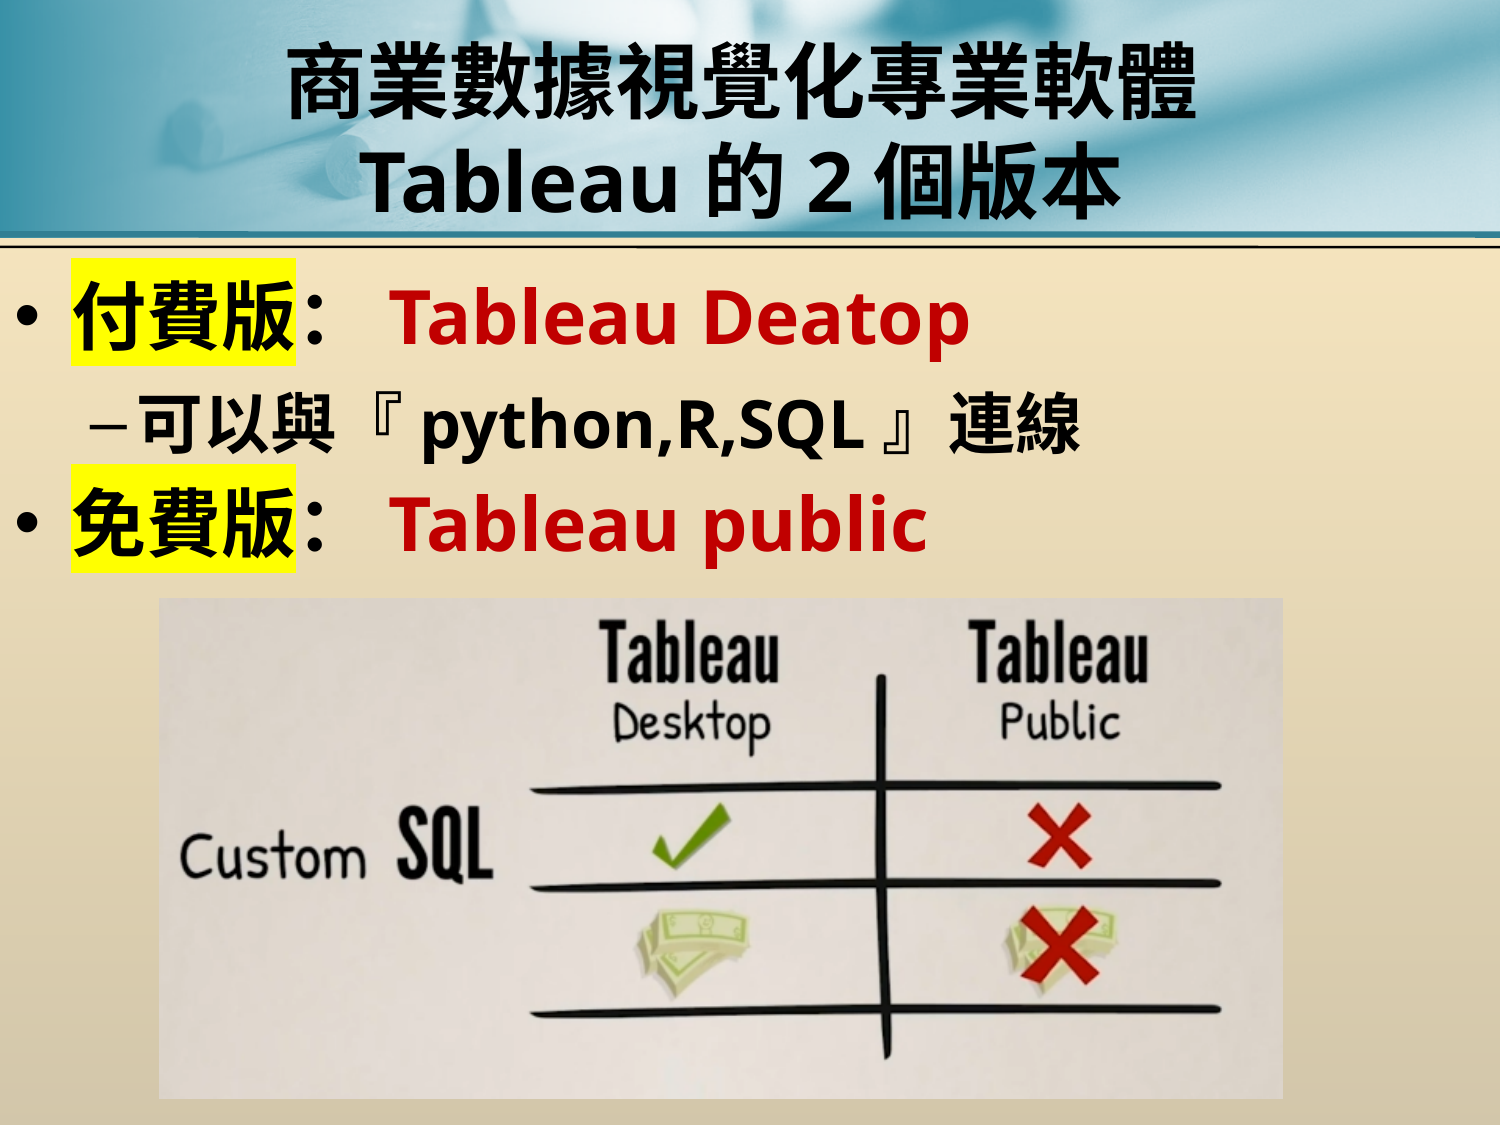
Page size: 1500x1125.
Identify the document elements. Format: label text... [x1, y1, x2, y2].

list 付費版：Tableau Deatop 可以與『python,R,SQL』連線 免費版：Tableau public [0, 262, 1500, 1125]
title 商業數據視覺化專業軟體 Tableau的2個版本 [0, 24, 1483, 233]
picture [159, 598, 1283, 1099]
